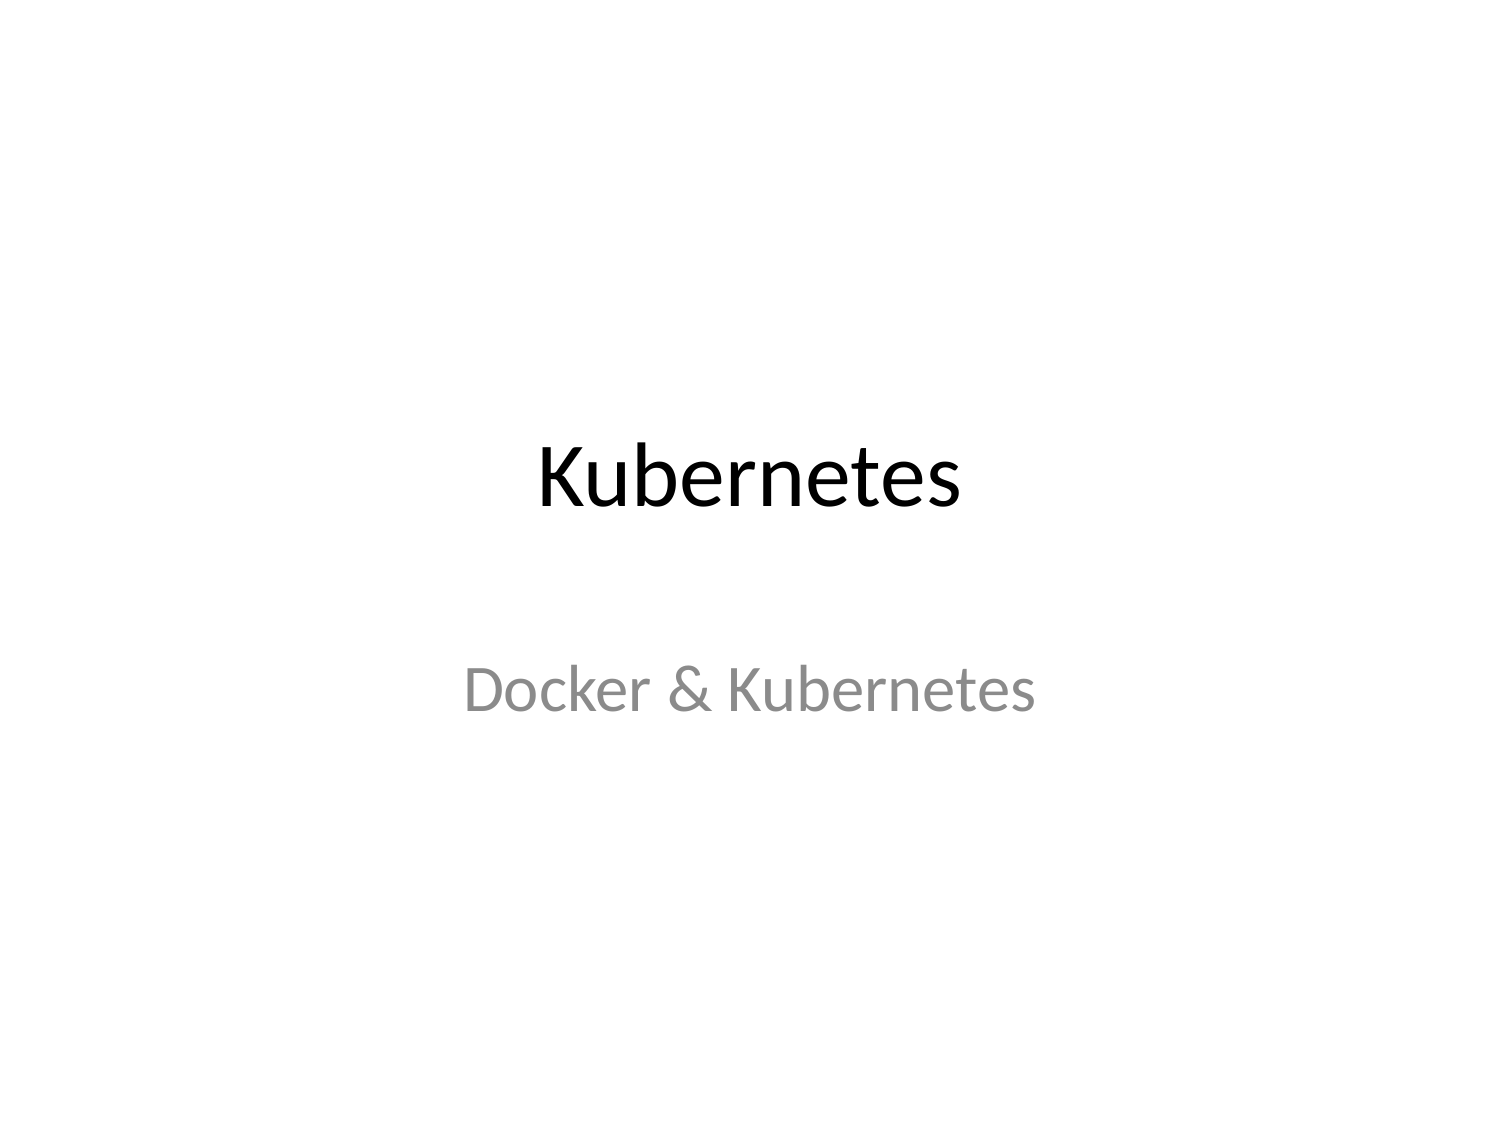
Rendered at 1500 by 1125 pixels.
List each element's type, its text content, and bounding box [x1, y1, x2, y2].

subtitle Docker & Kubernetes [225, 637, 1275, 925]
title Kubernetes [112, 349, 1388, 591]
